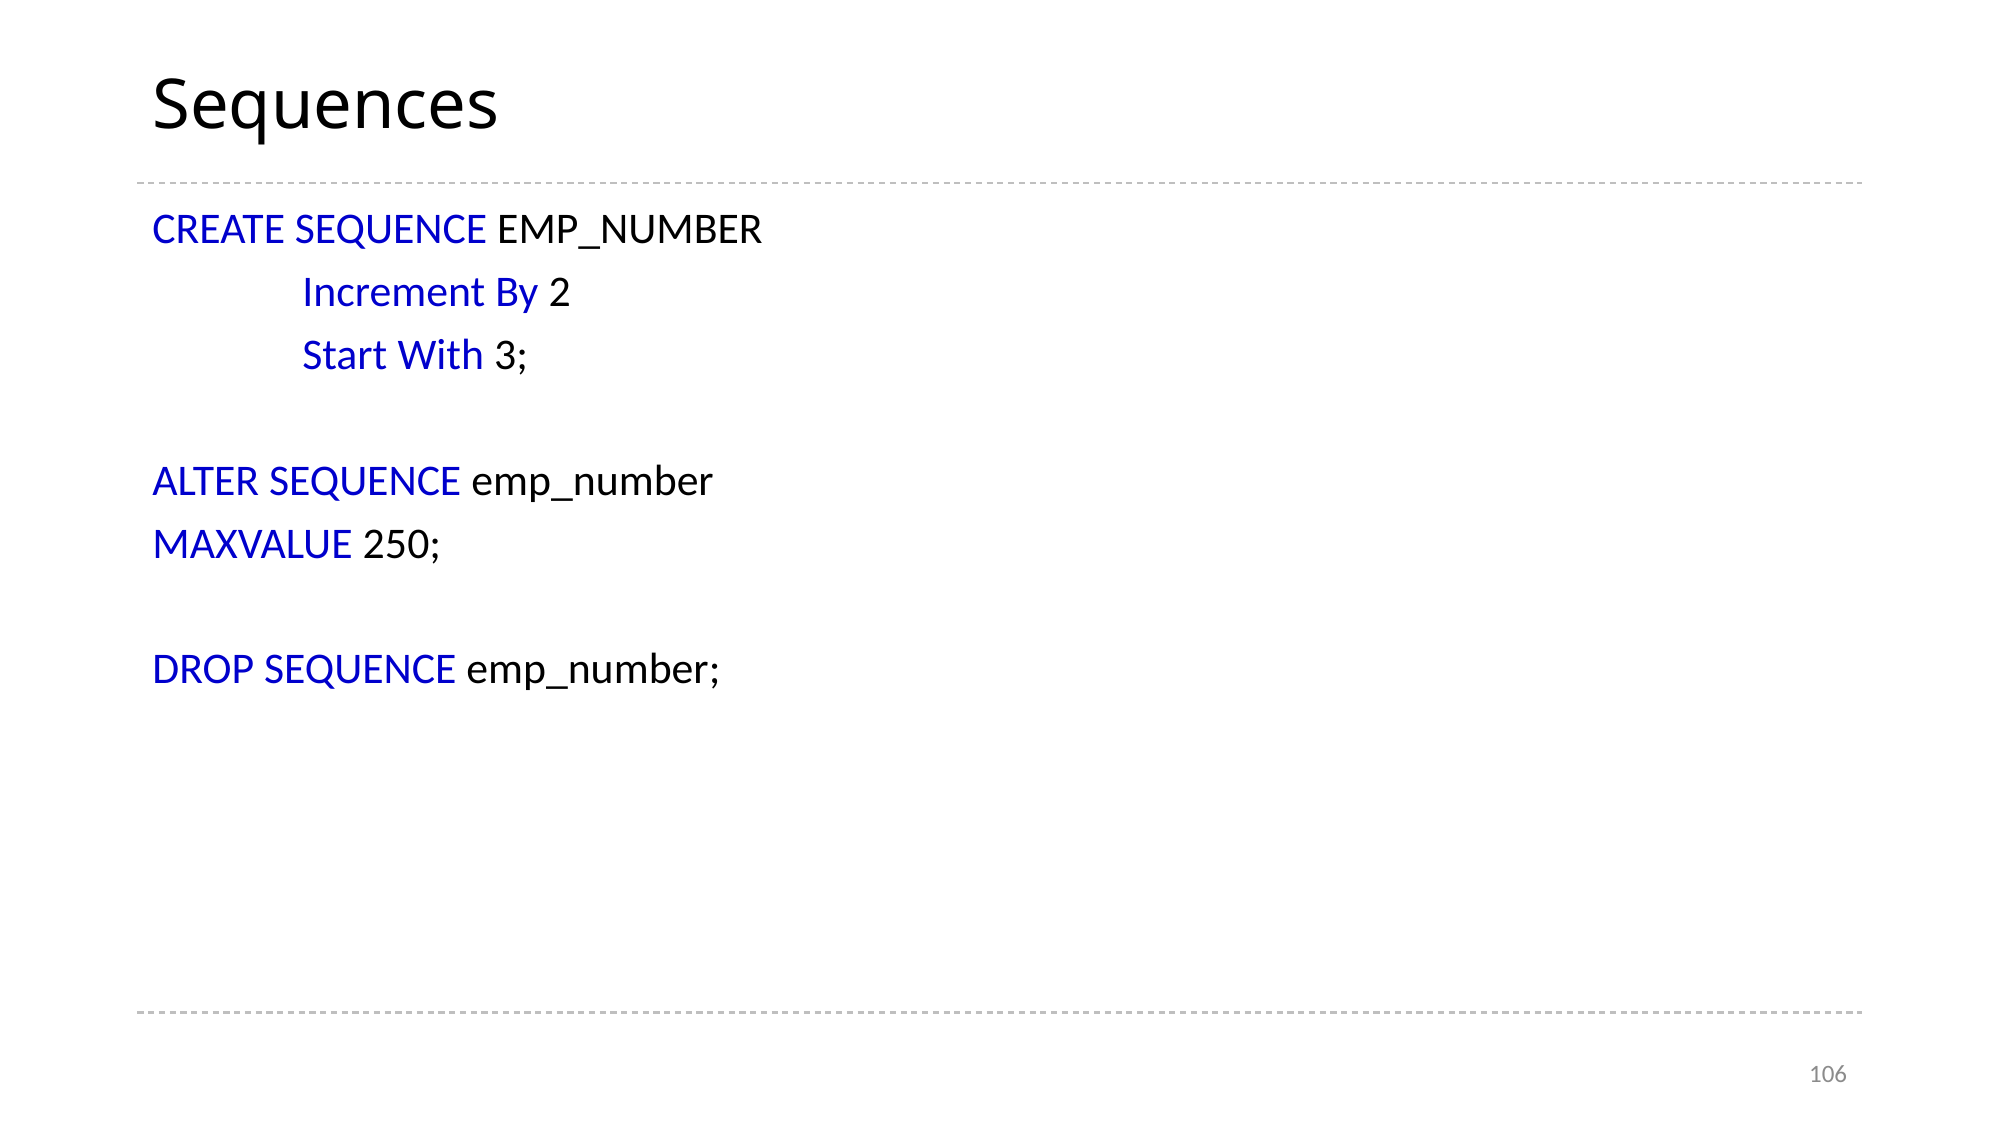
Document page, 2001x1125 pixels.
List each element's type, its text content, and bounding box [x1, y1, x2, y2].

slide_number 106 [1412, 1042, 1863, 1103]
title Sequences [137, 31, 1863, 182]
list CREATE SEQUENCE EMP_NUMBER Increment By 2 Start With 3; ALTER SEQUENCE emp_number MAXVALUE 250; DROP SEQUENCE emp_number; [137, 198, 1863, 1014]
